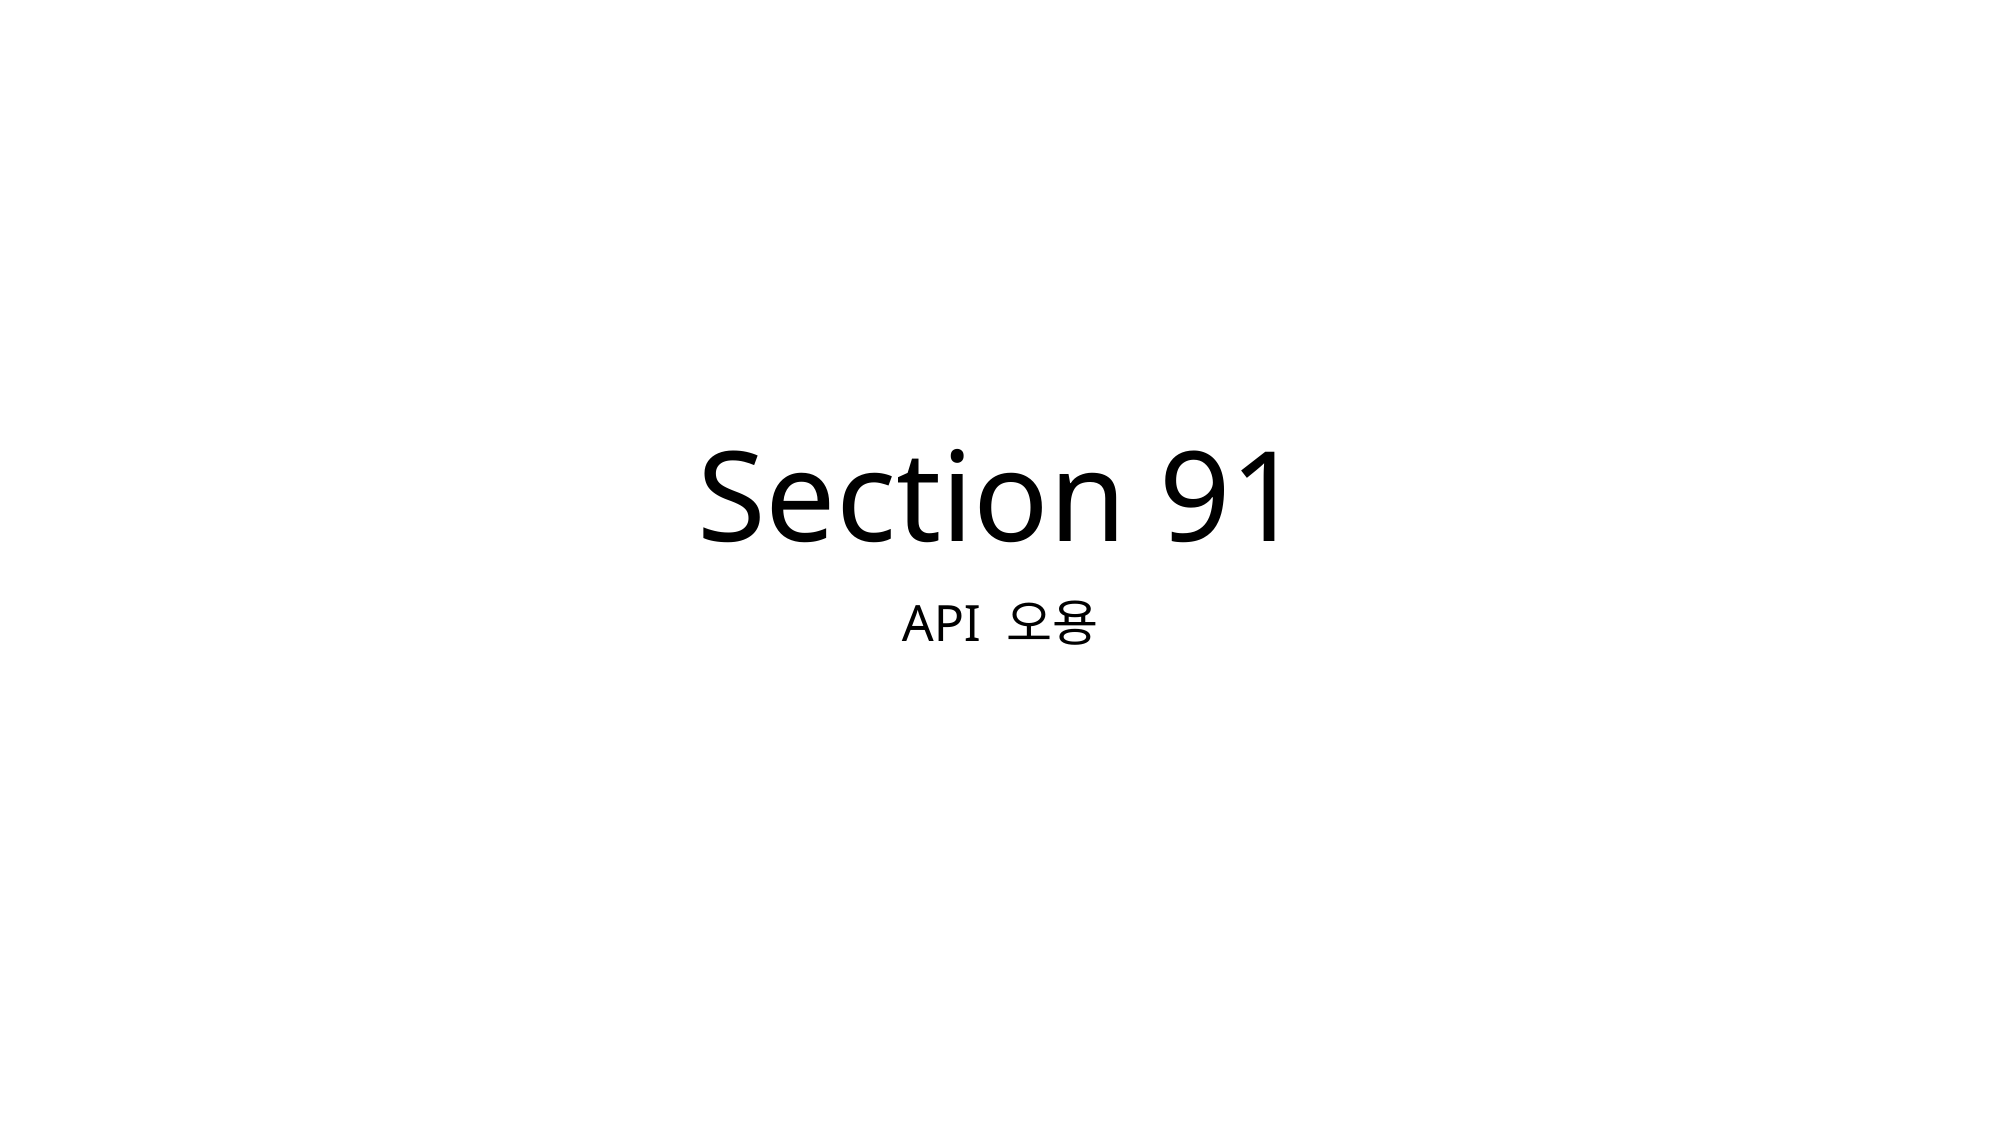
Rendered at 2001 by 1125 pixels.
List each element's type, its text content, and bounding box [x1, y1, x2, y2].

title Section 91 [249, 184, 1750, 576]
subtitle API 오용 [249, 590, 1750, 863]
